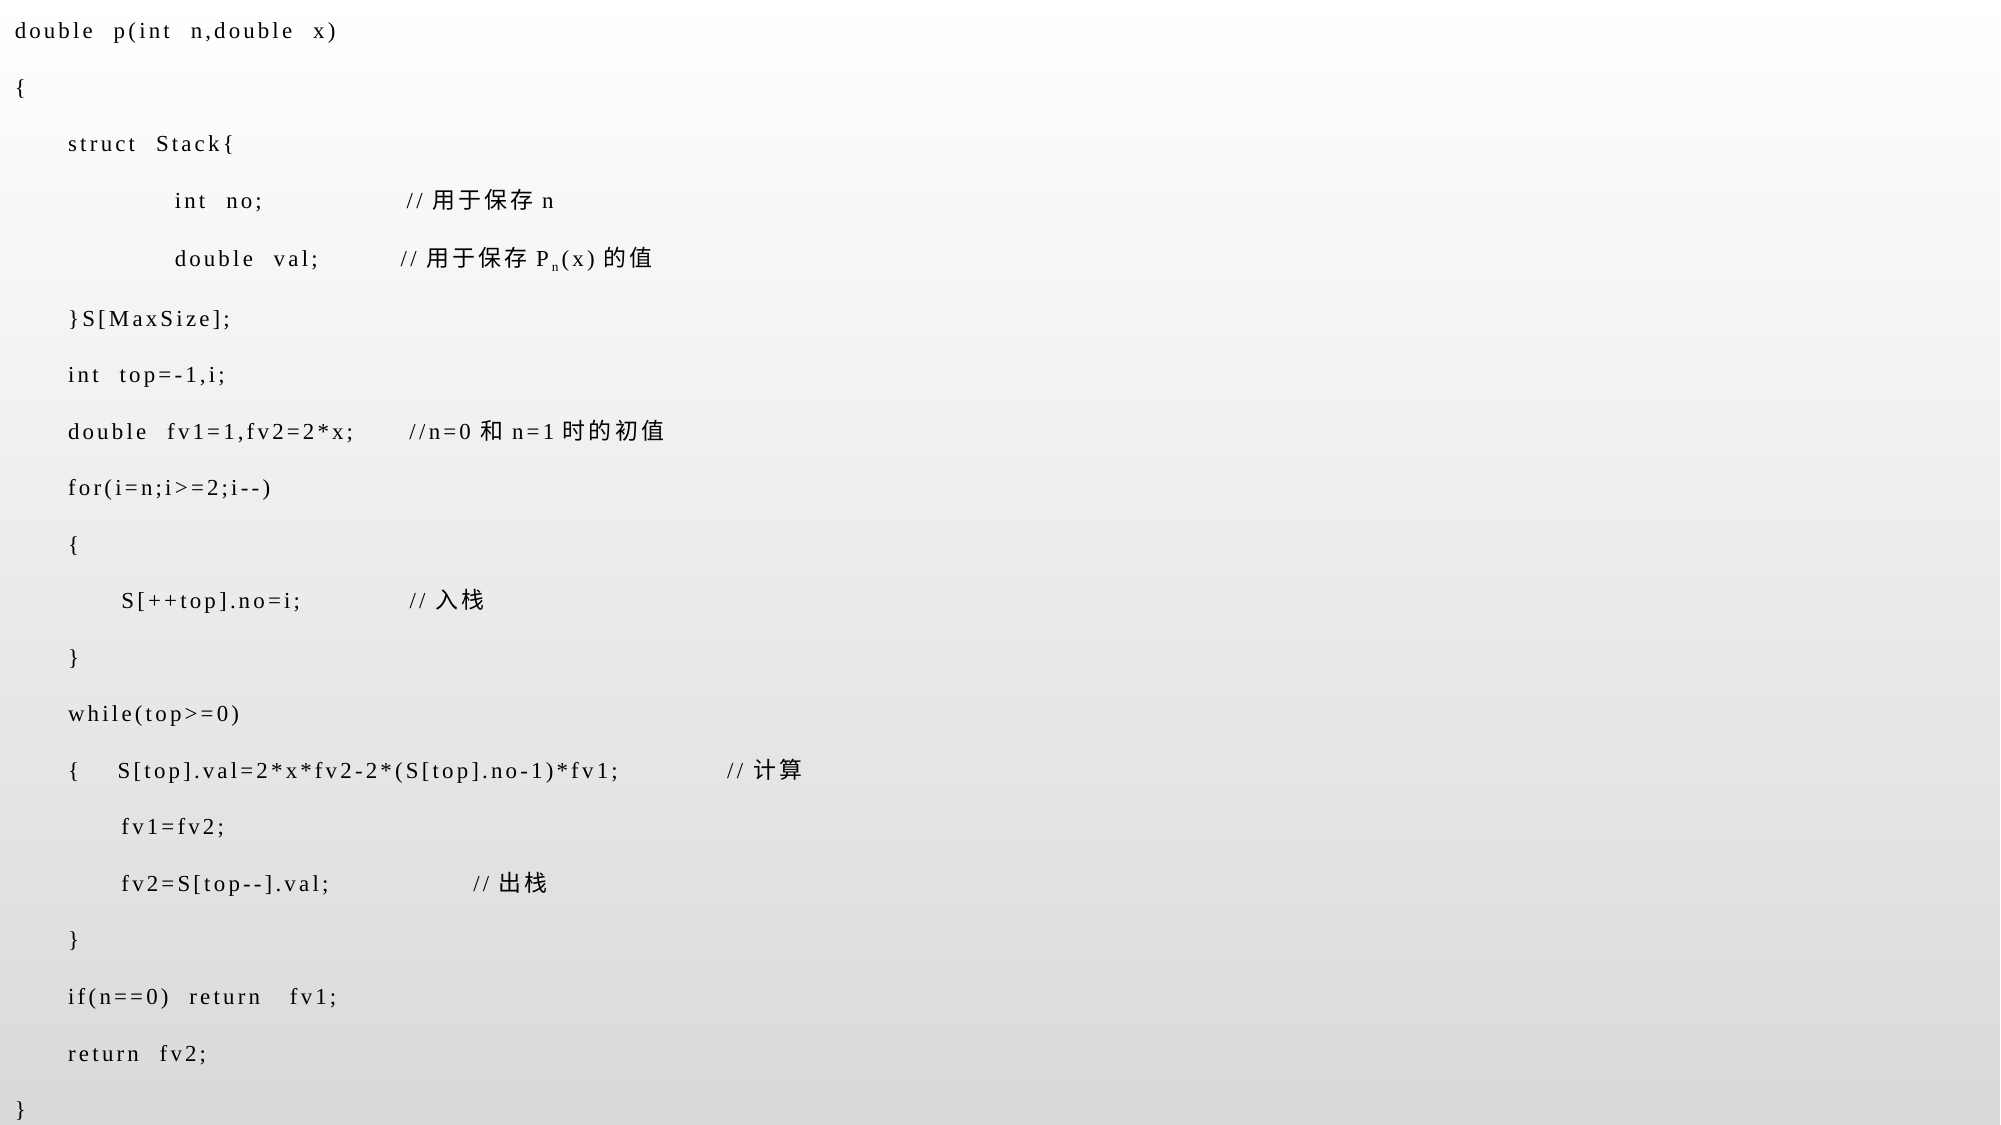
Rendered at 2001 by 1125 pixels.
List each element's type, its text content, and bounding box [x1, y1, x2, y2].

list double p(int n,double x) { struct Stack{ int no; //用于保存n double val; //用于保存Pn(x)的值 }S[MaxSize]; int top=-1,i; double fv1=1,fv2=2*x; //n=0和n=1时的初值 for(i=n;i>=2;i--) { S[++top].no=i; //入栈 } while(top>=0) { S[top].val=2*x*fv2-2*(S[top].no-1)*fv1; //计算 fv1=fv2; fv2=S[top--].val; //出栈 } if(n==0) return fv1; return fv2; } [0, 0, 2000, 1125]
